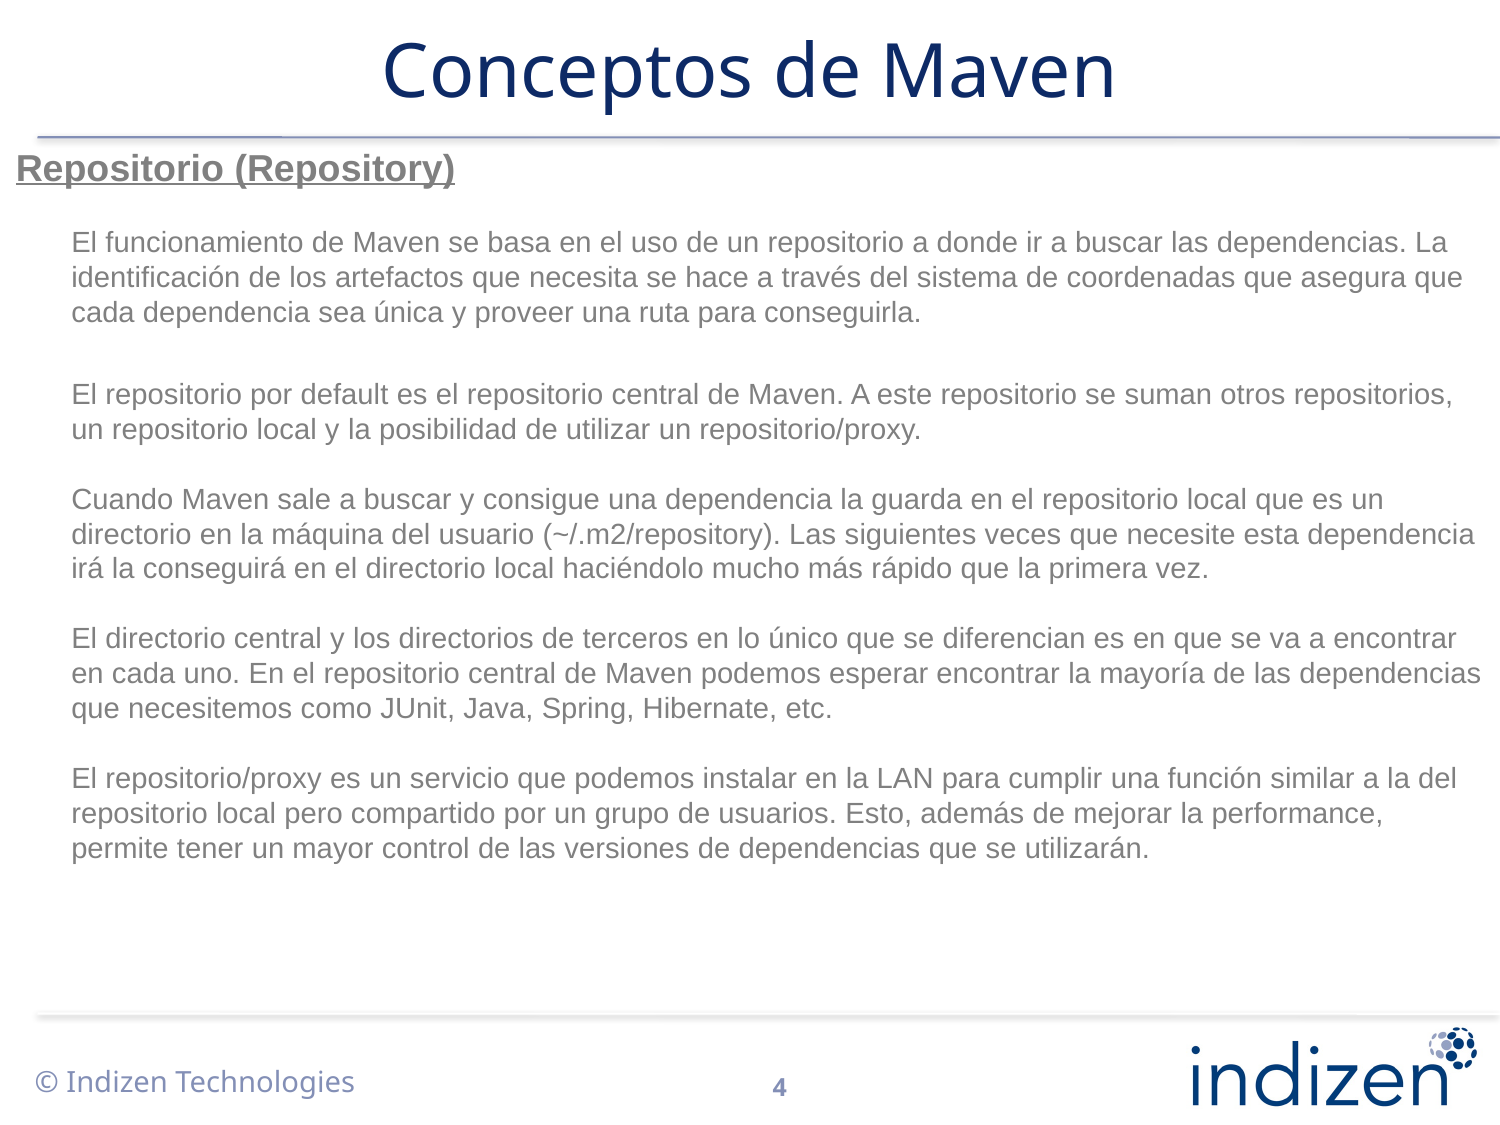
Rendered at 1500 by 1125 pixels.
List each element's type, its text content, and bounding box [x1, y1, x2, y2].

title Conceptos de Maven [0, 0, 1500, 135]
picture [1186, 1024, 1483, 1110]
list Repositorio (Repository) El funcionamiento de Maven se basa en el uso de un repositorio a donde ir a buscar las dependencias. La identificación de los artefactos que necesita se hace a través del sistema de coordenadas que asegura que cada dependencia sea única y proveer una ruta para conseguirla. El repositorio por default es el repositorio central de Maven. A este repositorio se suman otros repositorios, un repositorio local y la posibilidad de utilizar un repositorio/proxy. Cuando Maven sale a buscar y consigue una dependencia la guarda en el repositorio local que es un directorio en la máquina del usuario (~/.m2/repository). Las siguientes veces que necesite esta dependencia irá la conseguirá en el directorio local haciéndolo mucho más rápido que la primera vez. El directorio central y los directorios de terceros en lo único que se diferencian es en que se va a encontrar en cada uno. En el repositorio central de Maven podemos esperar encontrar la mayoría de las dependencias que necesitemos como JUnit, Java, Spring, Hibernate, etc. El repositorio/proxy es un servicio que podemos instalar en la LAN para cumplir una función similar a la del repositorio local pero compartido por un grupo de usuarios. Esto, además de mejorar la performance, permite tener un mayor control de las versiones de dependencias que se utilizarán. [0, 135, 1500, 1009]
